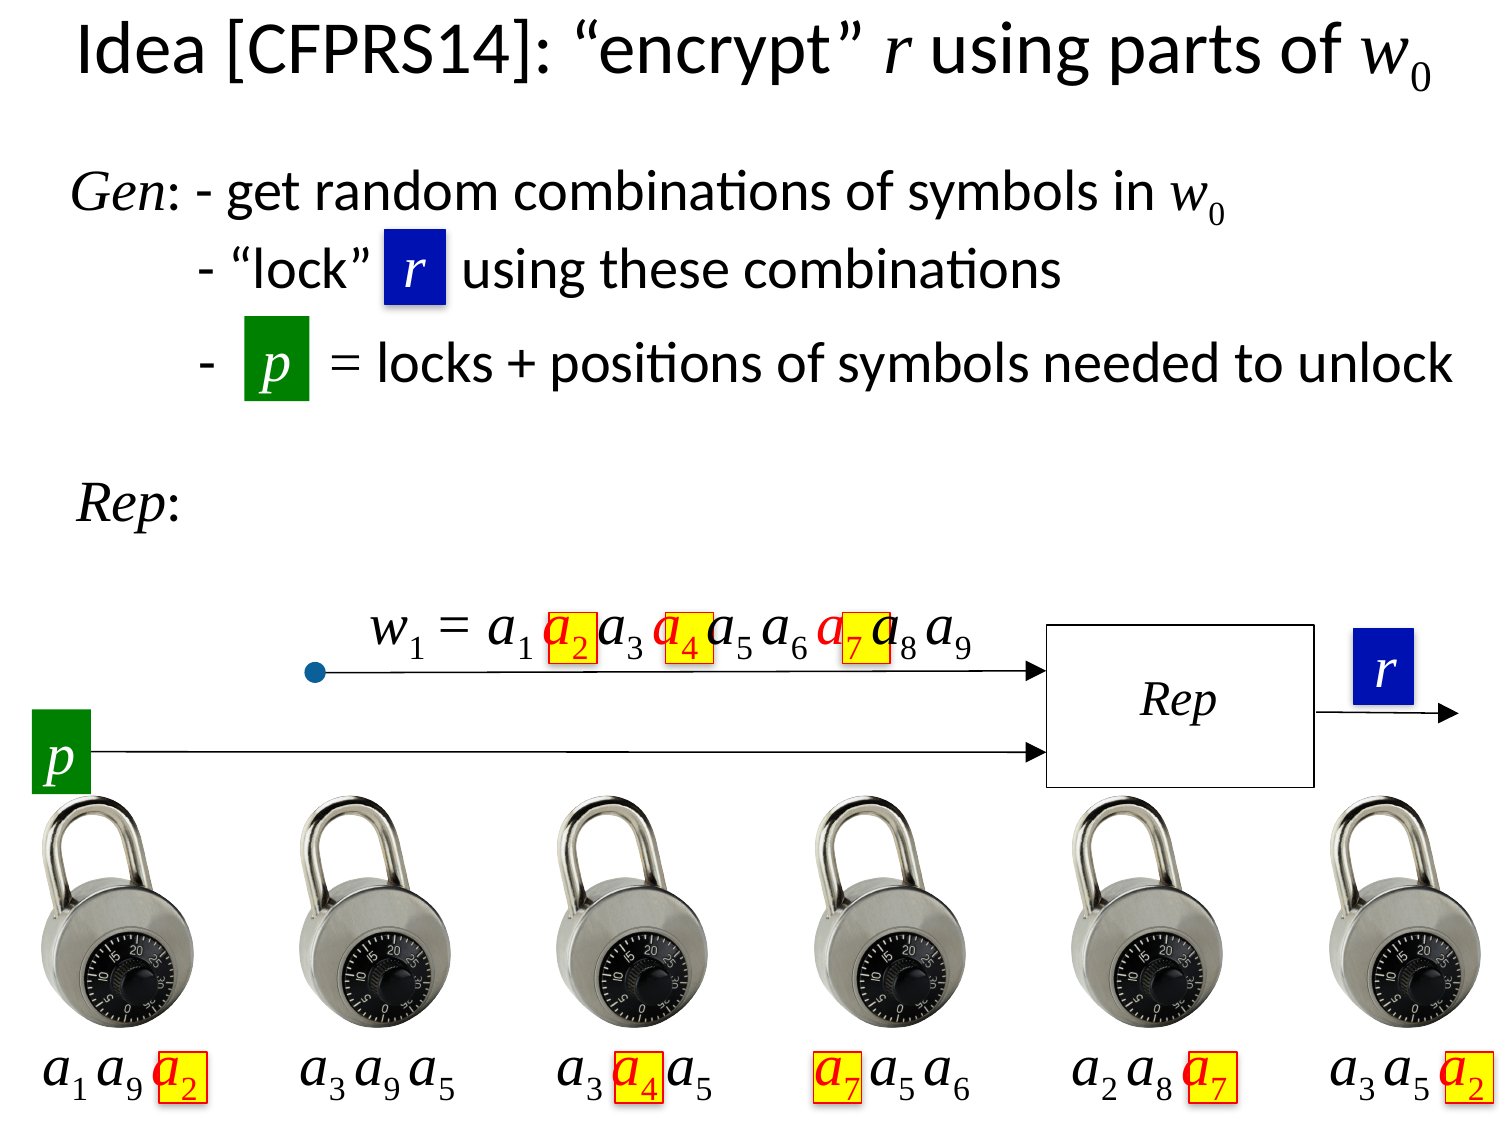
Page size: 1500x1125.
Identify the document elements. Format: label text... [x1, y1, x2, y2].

text_box Rep [1125, 657, 1233, 733]
text_box Rep: [61, 456, 1494, 541]
text_box [1353, 628, 1360, 705]
text_box [304, 661, 326, 683]
text_box [1046, 625, 1314, 788]
text_box w1 = a1 a2 a3 a4 a5 a6 a7 a8 a9 [355, 579, 1154, 670]
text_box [799, 792, 995, 1107]
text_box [27, 792, 223, 1107]
text_box r [1360, 621, 1413, 707]
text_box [1314, 792, 1500, 1107]
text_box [284, 792, 480, 1107]
text_box p [31, 709, 91, 791]
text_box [541, 792, 738, 1107]
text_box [1056, 792, 1252, 1107]
title Idea [CFPRS14]: “encrypt” r using parts of w0 [24, 0, 1483, 143]
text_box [54, 144, 1488, 403]
